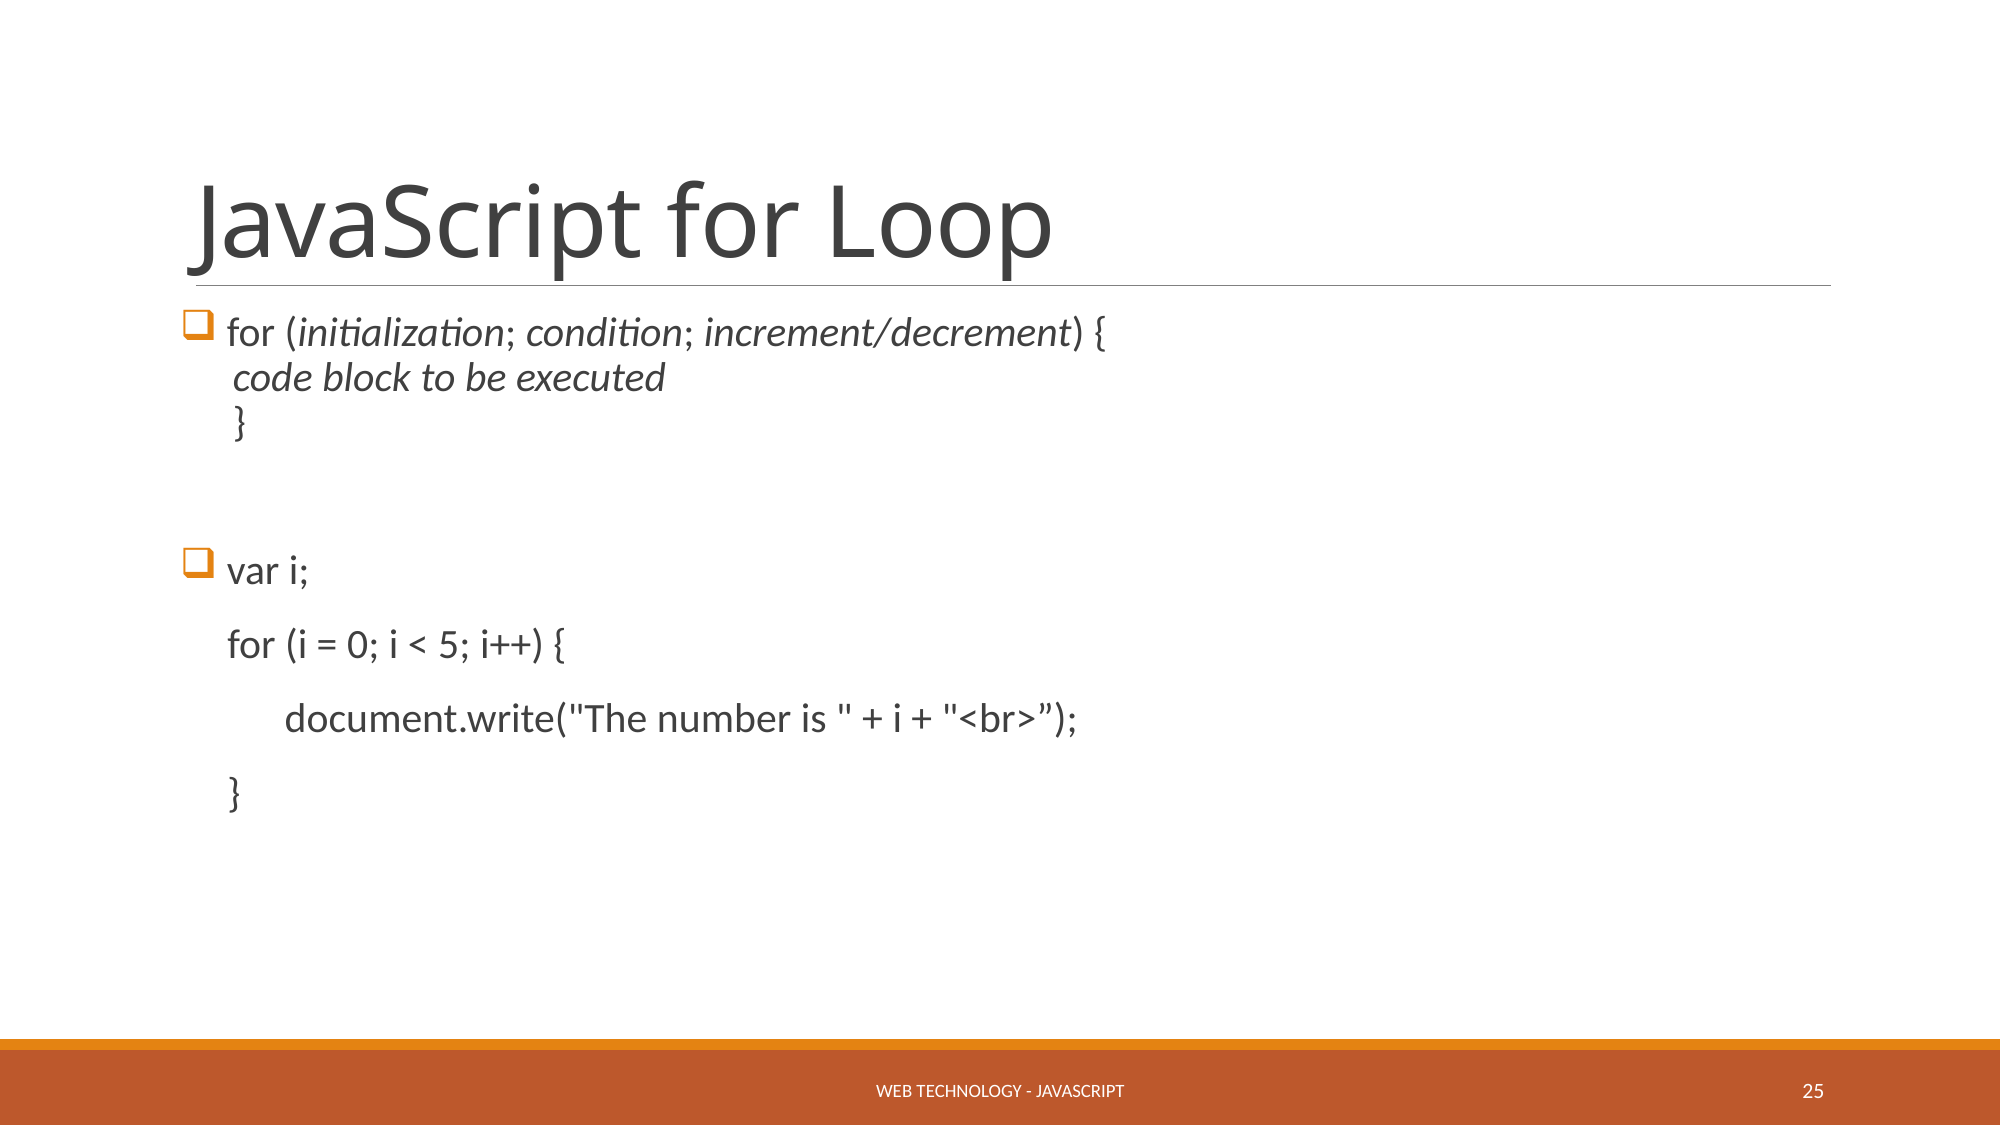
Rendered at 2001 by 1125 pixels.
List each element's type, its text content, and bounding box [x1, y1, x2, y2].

footer Web Technology - JavaScript [604, 1059, 1396, 1120]
list for (initialization; condition; increment/decrement) { code block to be executed } var i; for (i = 0; i < 5; i++) { document.write("The number is " + i + "<br>”); } [180, 302, 1830, 963]
slide_number 25 [1624, 1059, 1840, 1120]
title JavaScript for Loop [180, 47, 1830, 285]
